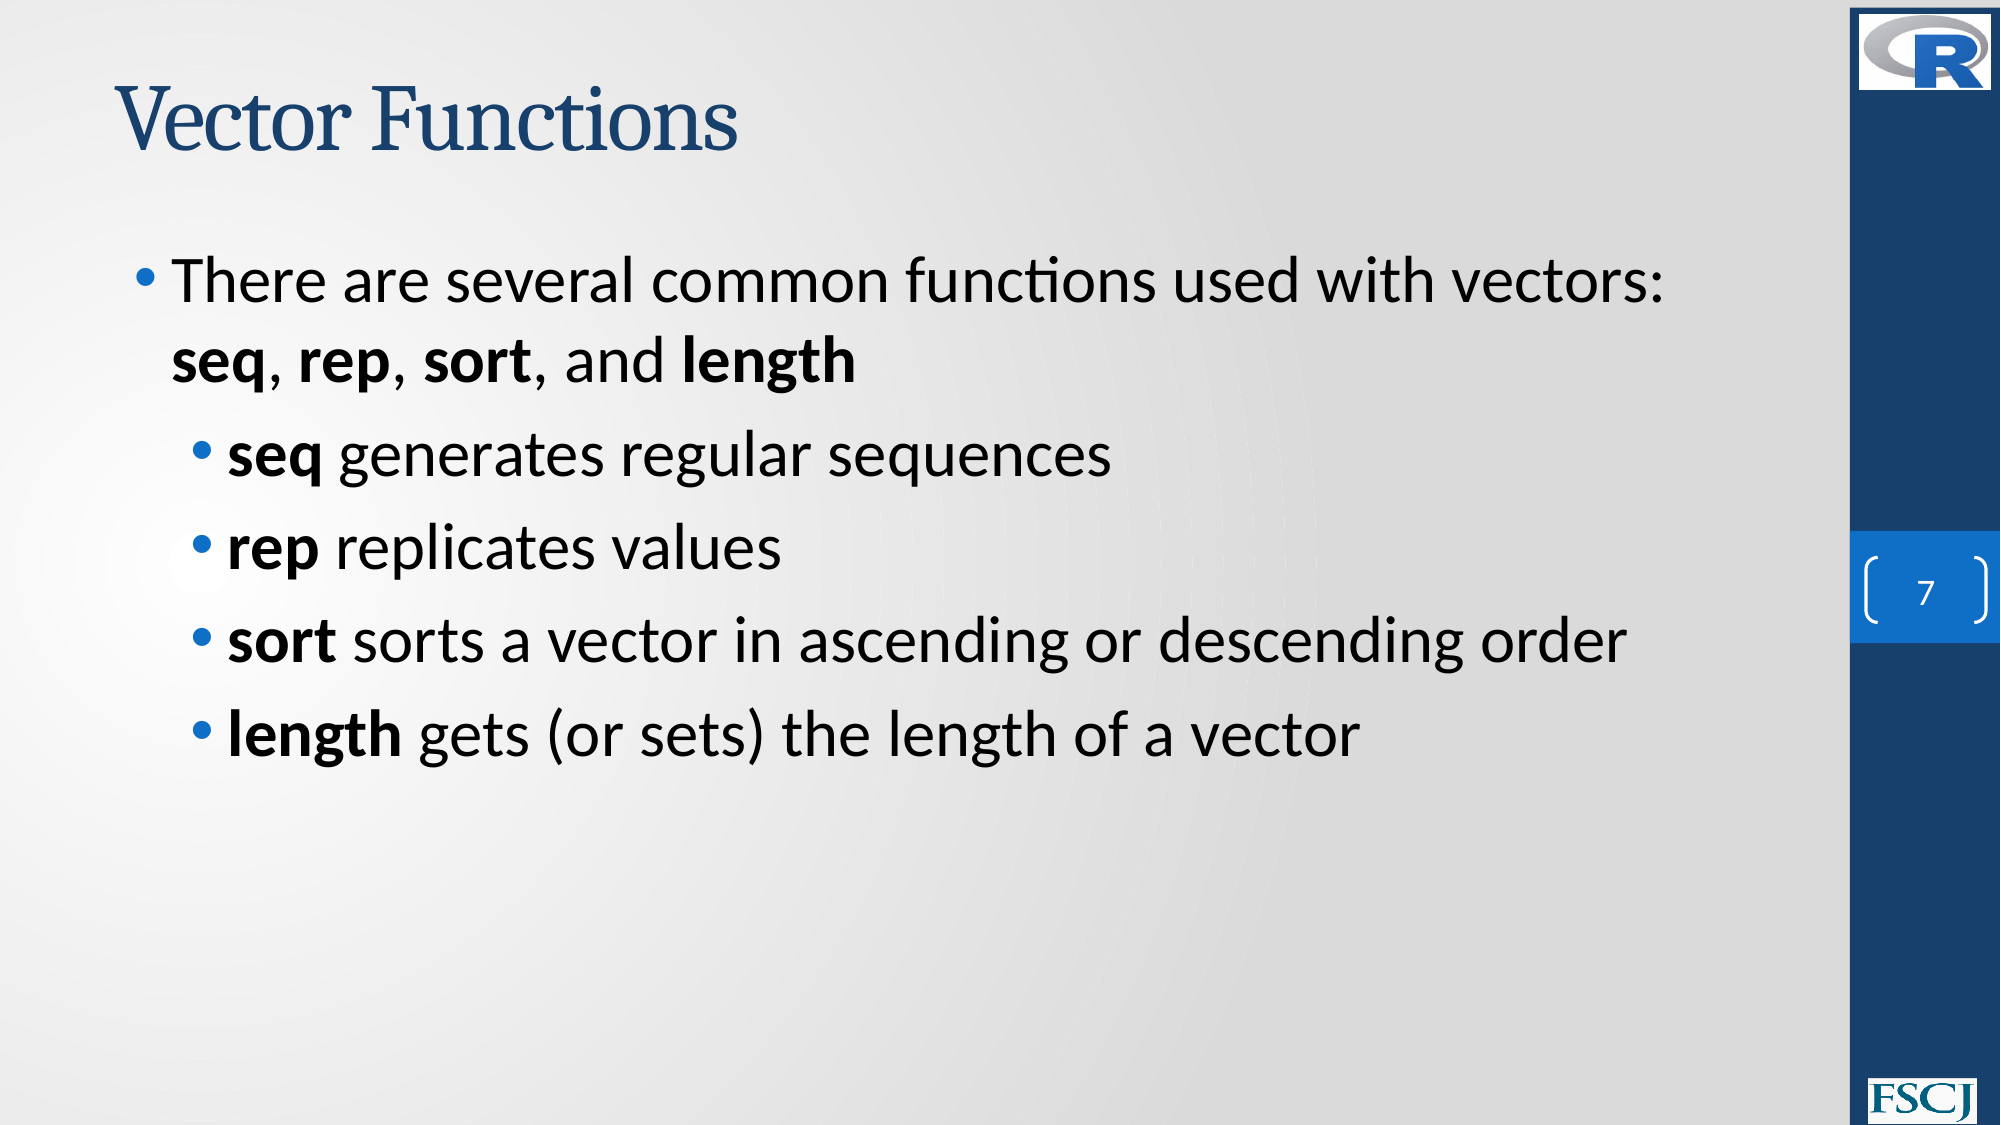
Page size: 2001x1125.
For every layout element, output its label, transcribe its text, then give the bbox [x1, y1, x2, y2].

title Vector Functions [99, 47, 1350, 178]
slide_number 7 [1864, 555, 1988, 624]
picture [1859, 14, 1991, 90]
picture [1868, 1078, 1977, 1124]
list There are several common functions used with vectors: seq, rep, sort, and length seq generates regular sequences rep replicates values sort sorts a vector in ascending or descending order length gets (or sets) the length of a vector [99, 228, 1705, 1099]
